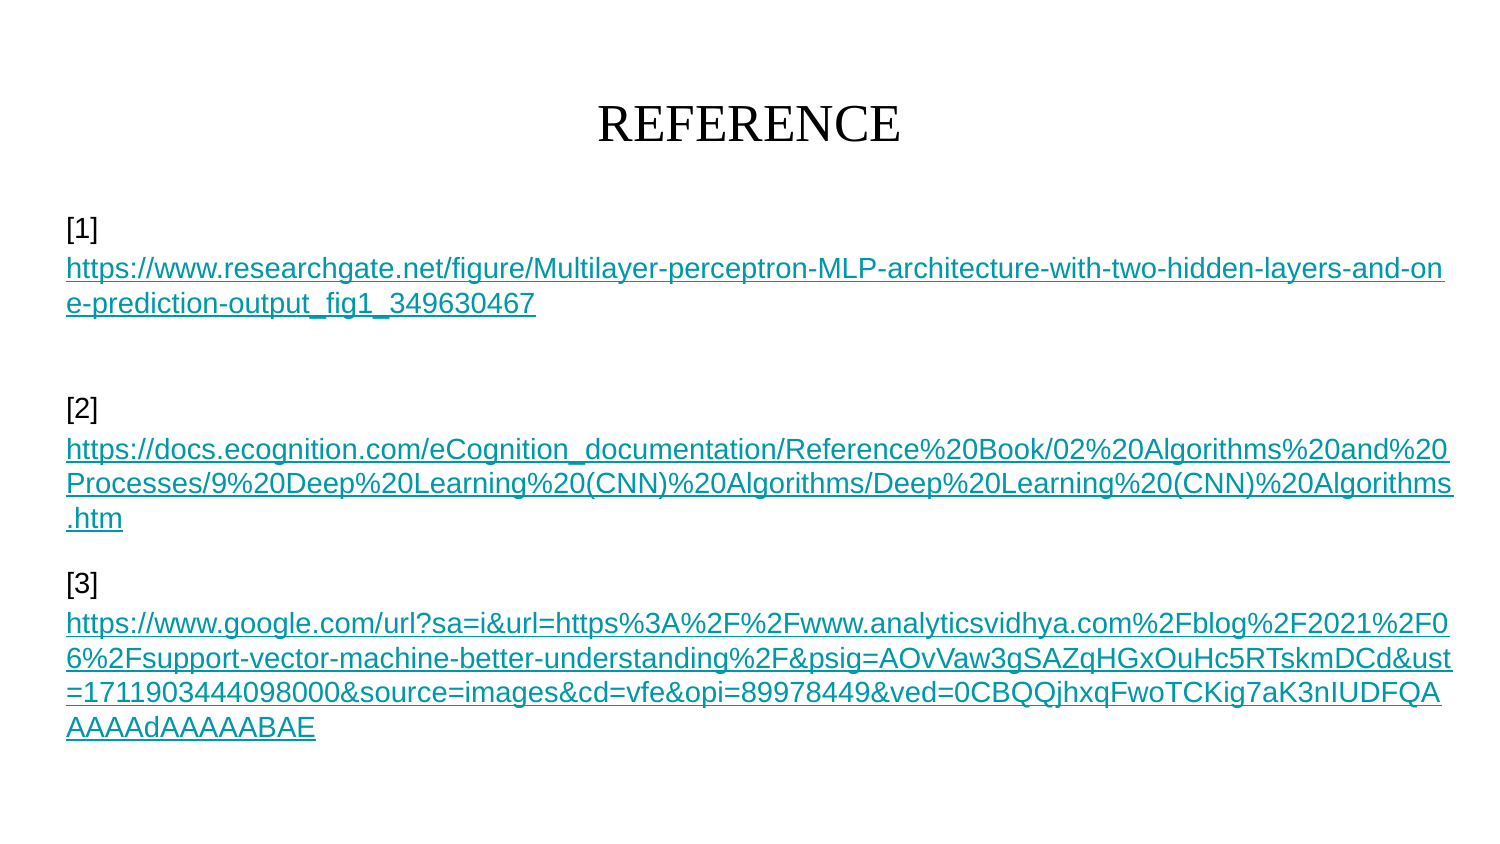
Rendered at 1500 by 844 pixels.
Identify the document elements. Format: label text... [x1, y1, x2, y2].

list [1] https://www.researchgate.net/figure/Multilayer-perceptron-MLP-architecture-with-two-hidden-layers-and-one-prediction-output_fig1_349630467 [2] https://docs.ecognition.com/eCognition_documentation/Reference%20Book/02%20Algorithms%20and%20Processes/9%20Deep%20Learning%20(CNN)%20Algorithms/Deep%20Learning%20(CNN)%20Algorithms.htm [3] https://www.google.com/url?sa=i&url=https%3A%2F%2Fwww.analyticsvidhya.com%2Fblog%2F2021%2F06%2Fsupport-vector-machine-better-understanding%2F&psig=AOvVaw3gSAZqHGxOuHc5RTskmDCd&ust=1711903444098000&source=images&cd=vfe&opi=89978449&ved=0CBQQjhxqFwoTCKig7aK3nIUDFQAAAAAdAAAAABAE [51, 189, 1471, 750]
title REFERENCE [51, 72, 1449, 167]
